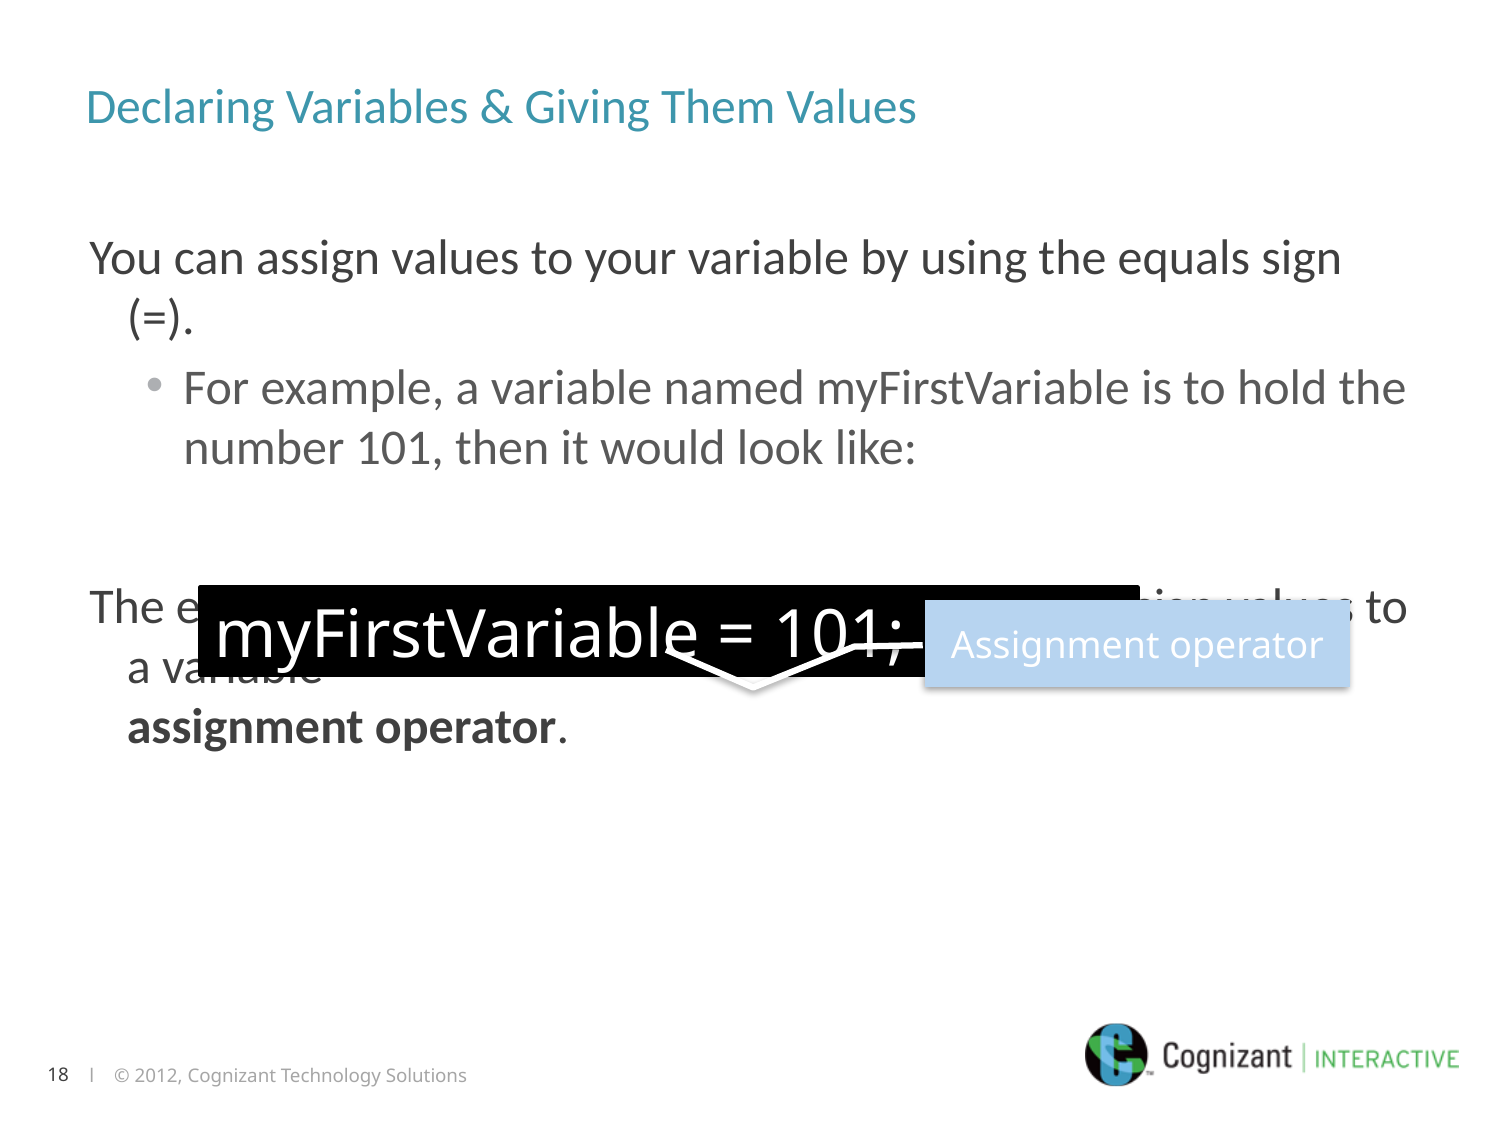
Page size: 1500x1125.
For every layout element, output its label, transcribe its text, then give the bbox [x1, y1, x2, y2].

text_box myFirstVariable = 101; [198, 585, 1140, 677]
text_box Assignment operator [664, 642, 923, 691]
list You can assign values to your variable by using the equals sign (=). For example, a variable named myFirstVariable is to hold the number 101, then it would look like: The equals sign has a special name when used to assign values to a variable assignment operator. [74, 216, 1427, 1001]
text_box Assignment operator [925, 600, 1350, 687]
title Declaring Variables & Giving Them Values [70, 66, 972, 149]
picture [1085, 1022, 1459, 1088]
